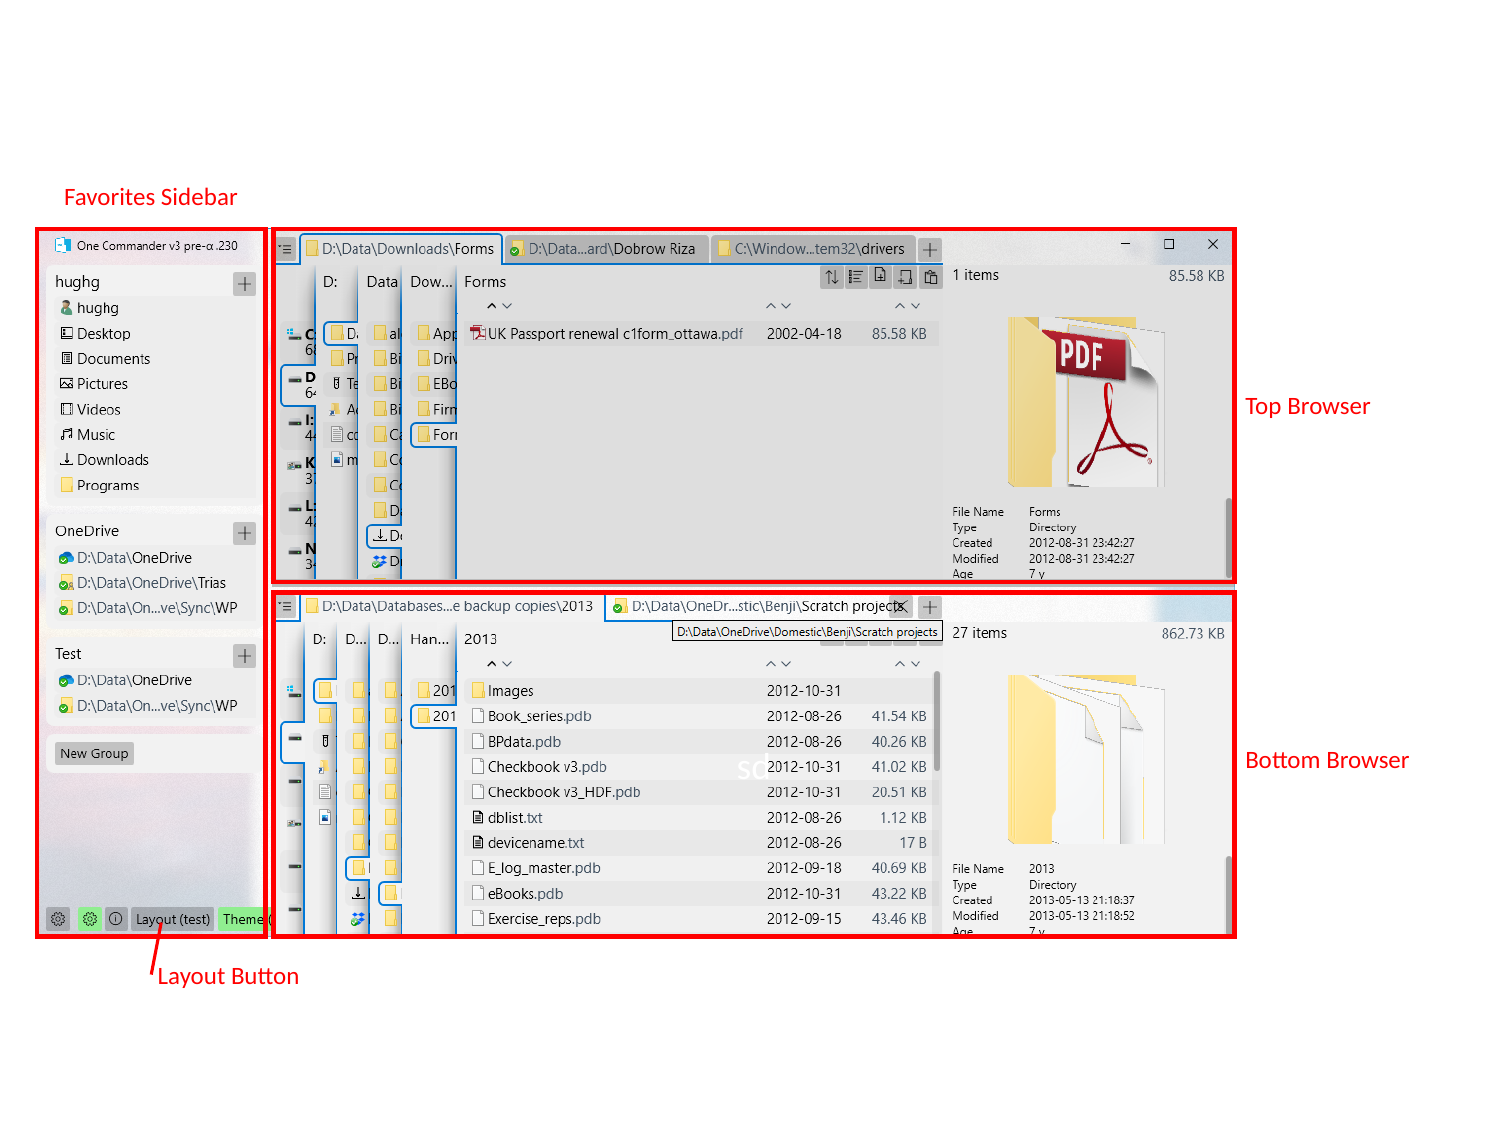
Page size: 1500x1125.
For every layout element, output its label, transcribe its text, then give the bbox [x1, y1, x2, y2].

text_box Bottom Browser [1235, 736, 1500, 782]
text_box Layout Button [83, 951, 375, 997]
picture [37, 228, 1235, 937]
text_box Top Browser [1235, 382, 1500, 427]
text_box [151, 922, 162, 975]
text_box Favorites Sidebar [5, 173, 297, 218]
